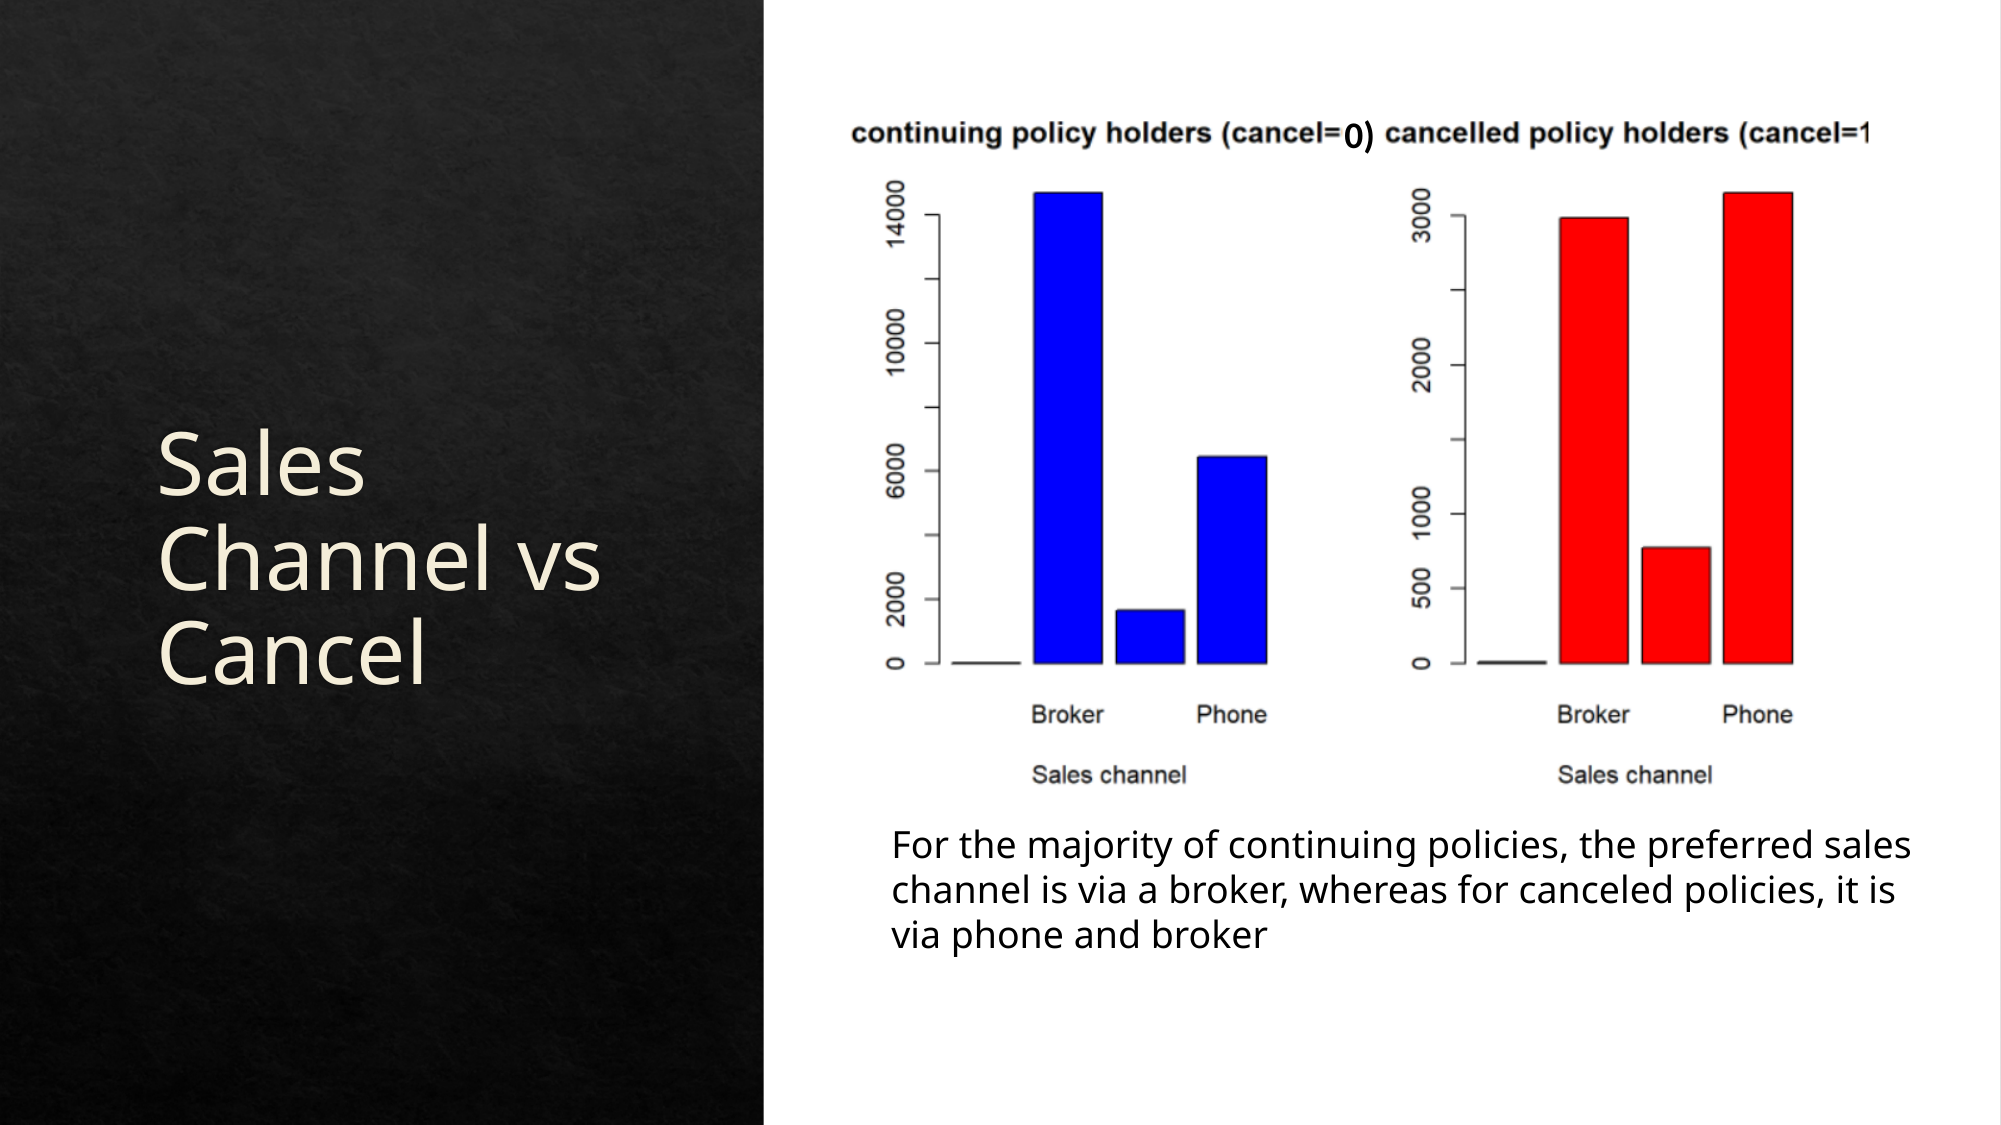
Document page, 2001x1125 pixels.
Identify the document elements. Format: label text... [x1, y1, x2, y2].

text_box [0, 0, 762, 1125]
text_box [762, 0, 2000, 1125]
title Sales Channel vs Cancel [141, 137, 697, 712]
text_box For the majority of continuing policies, the preferred sales channel is via a broker, whereas for canceled policies, it is via phone and broker [876, 814, 1936, 964]
picture [838, 110, 1881, 808]
